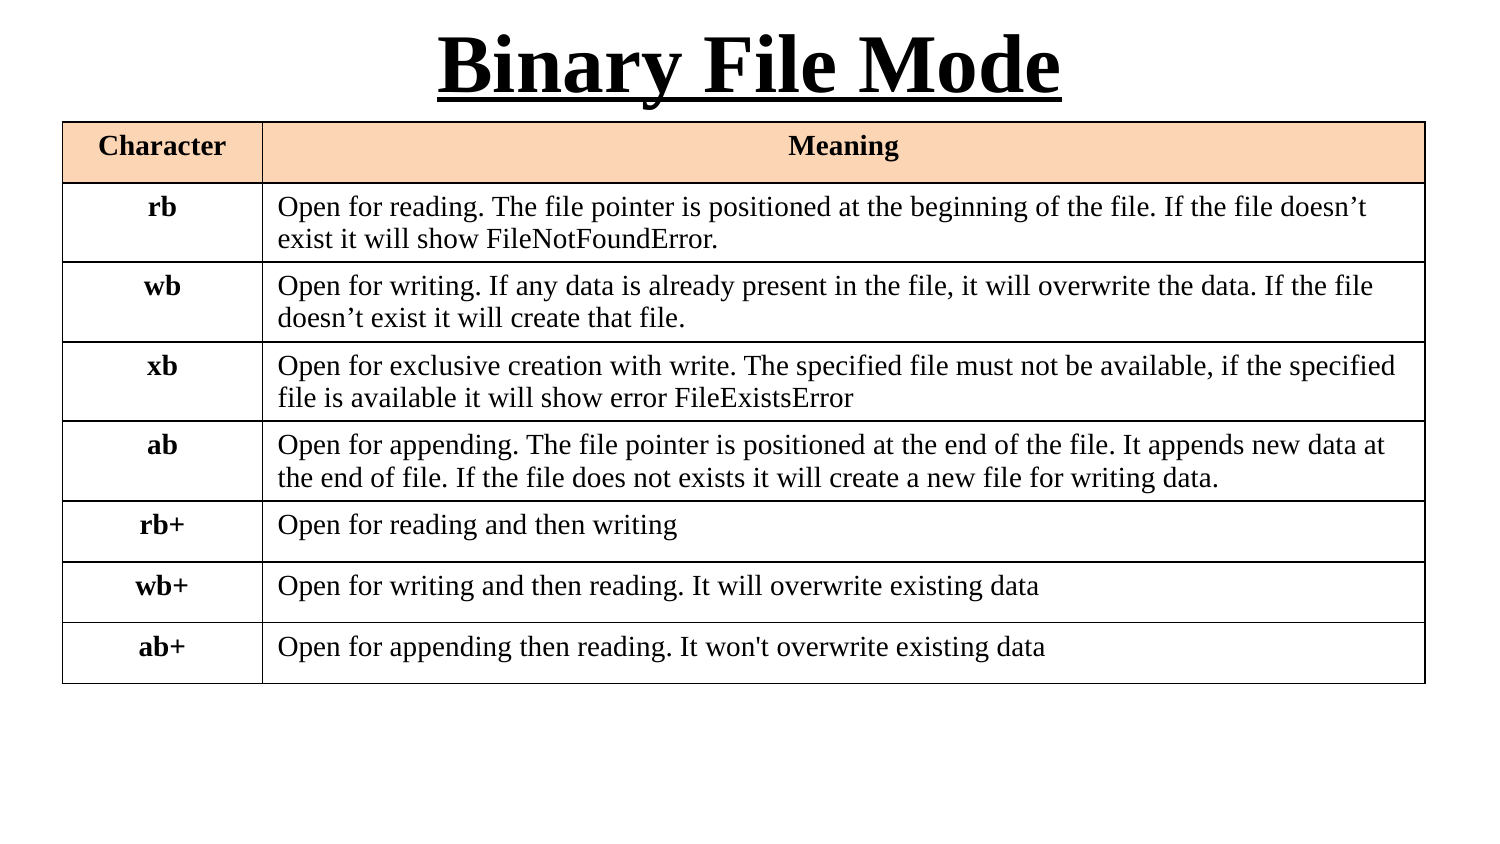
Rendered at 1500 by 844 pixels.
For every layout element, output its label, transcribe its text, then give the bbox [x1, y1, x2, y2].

table_cell Open for exclusive creation with write. The specified file must not be available, if the specified file is available it will show error FileExistsError [263, 343, 1424, 420]
table_cell rb [63, 184, 262, 261]
title Binary File Mode [75, 0, 1425, 121]
table_cell xb [63, 343, 262, 420]
table_header Character [63, 123, 262, 182]
table_cell wb [63, 263, 262, 341]
table_cell Open for writing and then reading. It will overwrite existing data [263, 563, 1424, 622]
table_cell ab+ [63, 623, 262, 683]
table_cell rb+ [63, 502, 262, 561]
table_cell Open for appending then reading. It won't overwrite existing data [263, 623, 1424, 683]
table_cell ab [63, 422, 262, 500]
table_cell Open for reading. The file pointer is positioned at the beginning of the file. If the file doesn’t exist it will show FileNotFoundError. [263, 184, 1424, 261]
table_header Meaning [263, 123, 1424, 182]
table_cell wb+ [63, 563, 262, 622]
table_cell Open for appending. The file pointer is positioned at the end of the file. It appends new data at the end of file. If the file does not exists it will create a new file for writing data. [263, 422, 1424, 500]
table_cell Open for reading and then writing [263, 502, 1424, 561]
table_cell Open for writing. If any data is already present in the file, it will overwrite the data. If the file doesn’t exist it will create that file. [263, 263, 1424, 341]
